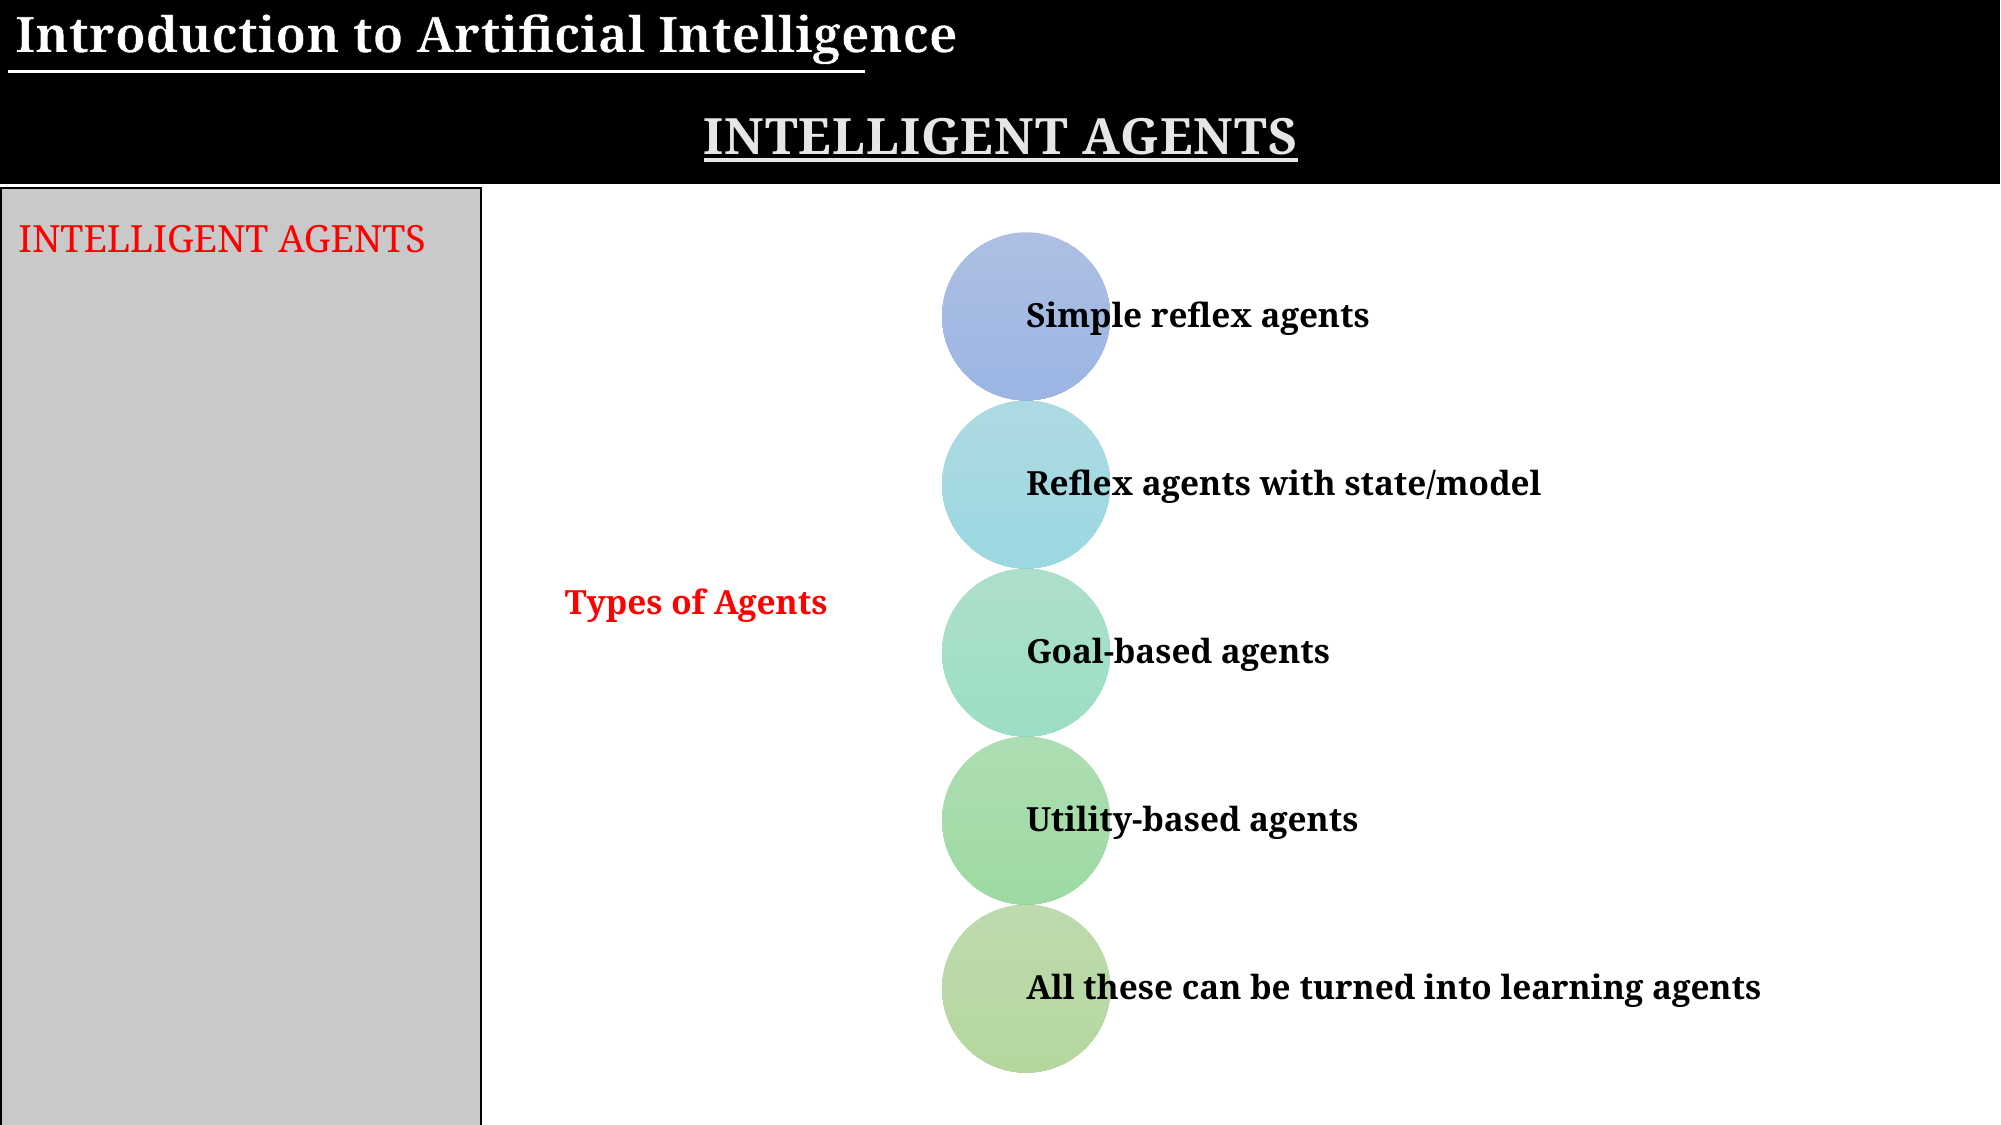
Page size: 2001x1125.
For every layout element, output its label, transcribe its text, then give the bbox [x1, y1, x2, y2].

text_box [898, 207, 1923, 1097]
text_box [0, 187, 482, 1125]
text_box Types of Agents [550, 573, 843, 629]
text_box Introduction to Artificial Intelligence [0, 0, 973, 70]
text_box Intelligent Agents [1, 97, 2000, 172]
text_box Intelligent Agents [3, 207, 441, 268]
text_box [0, 0, 2000, 184]
